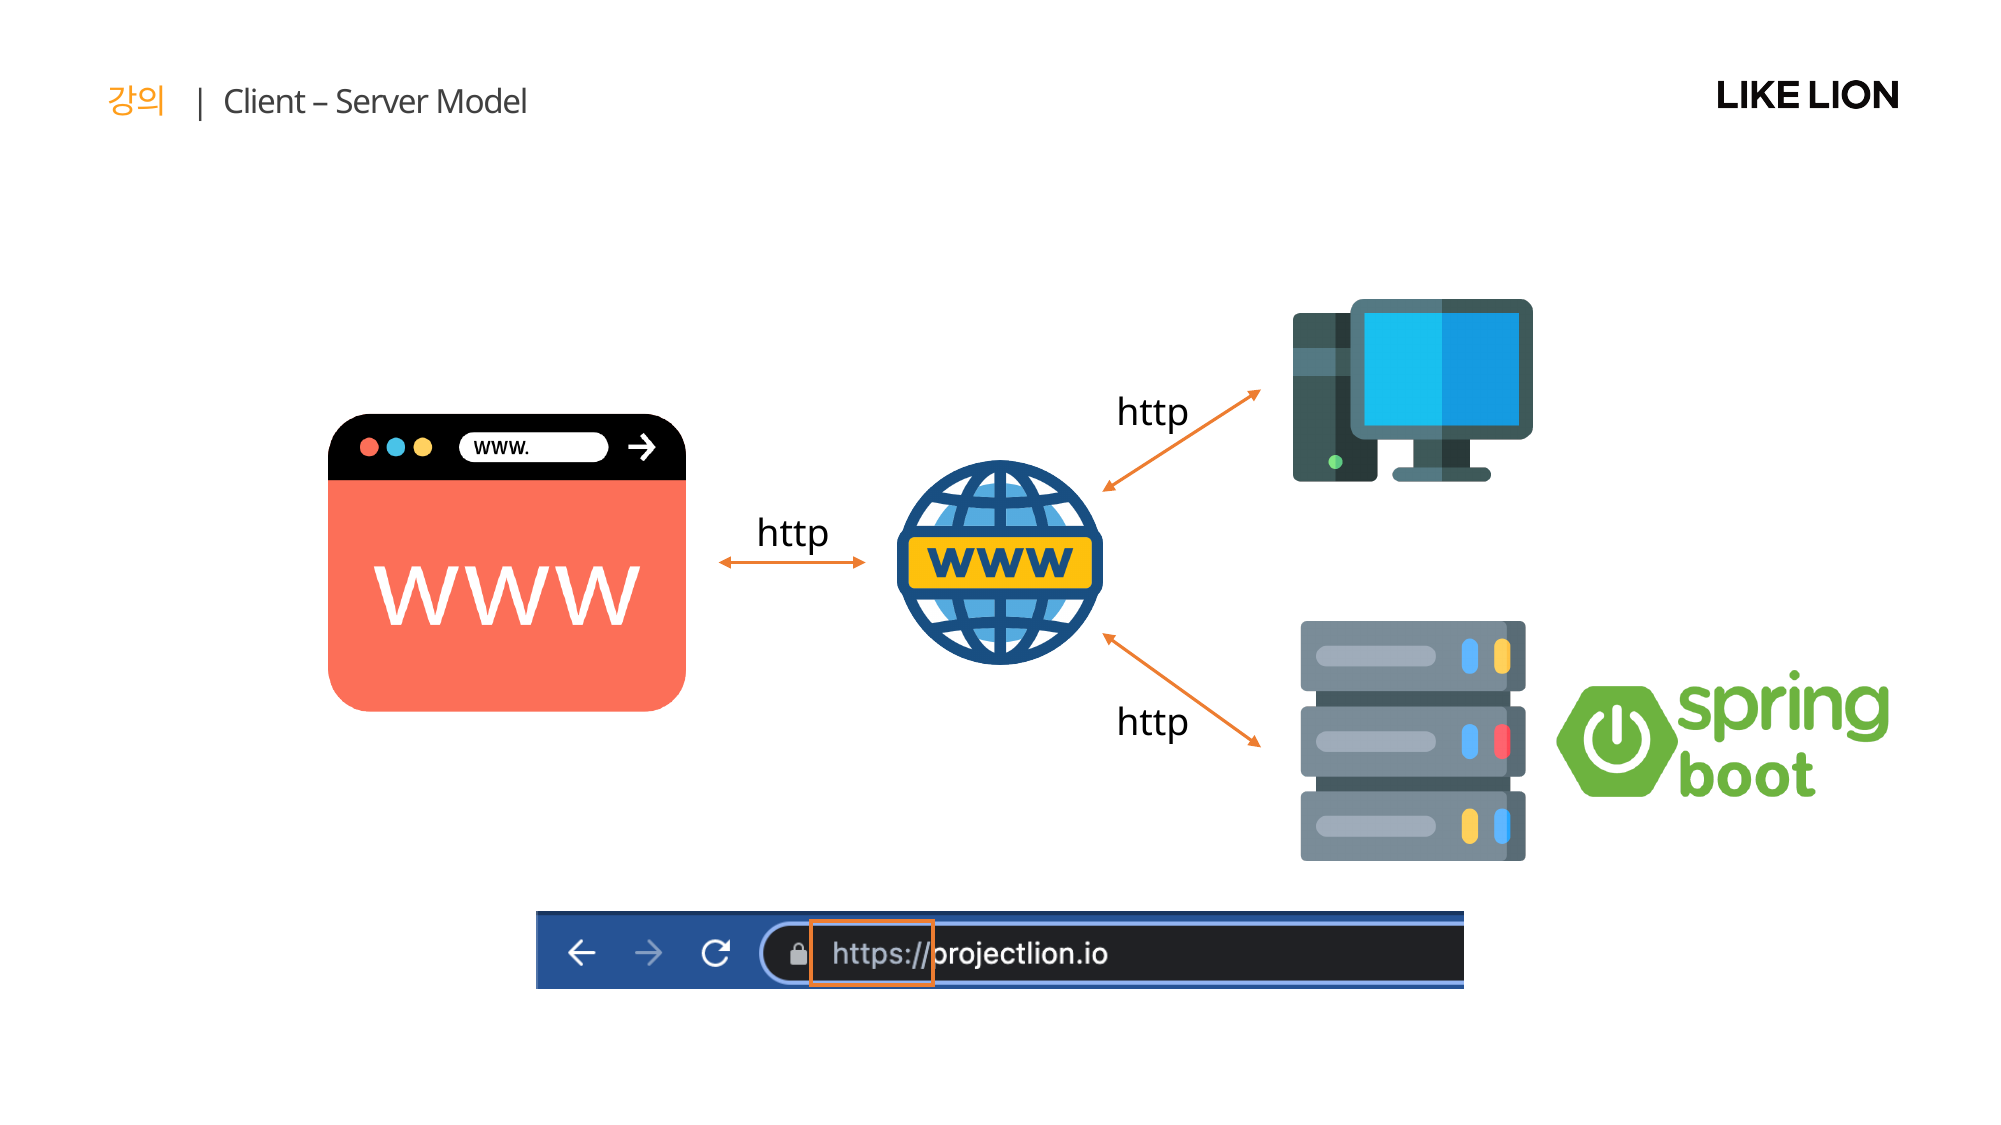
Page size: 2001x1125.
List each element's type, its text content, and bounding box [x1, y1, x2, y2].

picture [536, 911, 1464, 989]
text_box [1102, 633, 1261, 748]
picture [1553, 651, 1894, 831]
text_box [1102, 389, 1261, 492]
picture [1293, 621, 1533, 861]
text_box http [741, 501, 845, 562]
text_box http [1101, 380, 1205, 440]
picture [1718, 80, 1898, 109]
picture [897, 460, 1103, 665]
picture [328, 383, 686, 742]
text_box 강의 | Client – Server Model [92, 72, 866, 128]
picture [1293, 270, 1533, 510]
